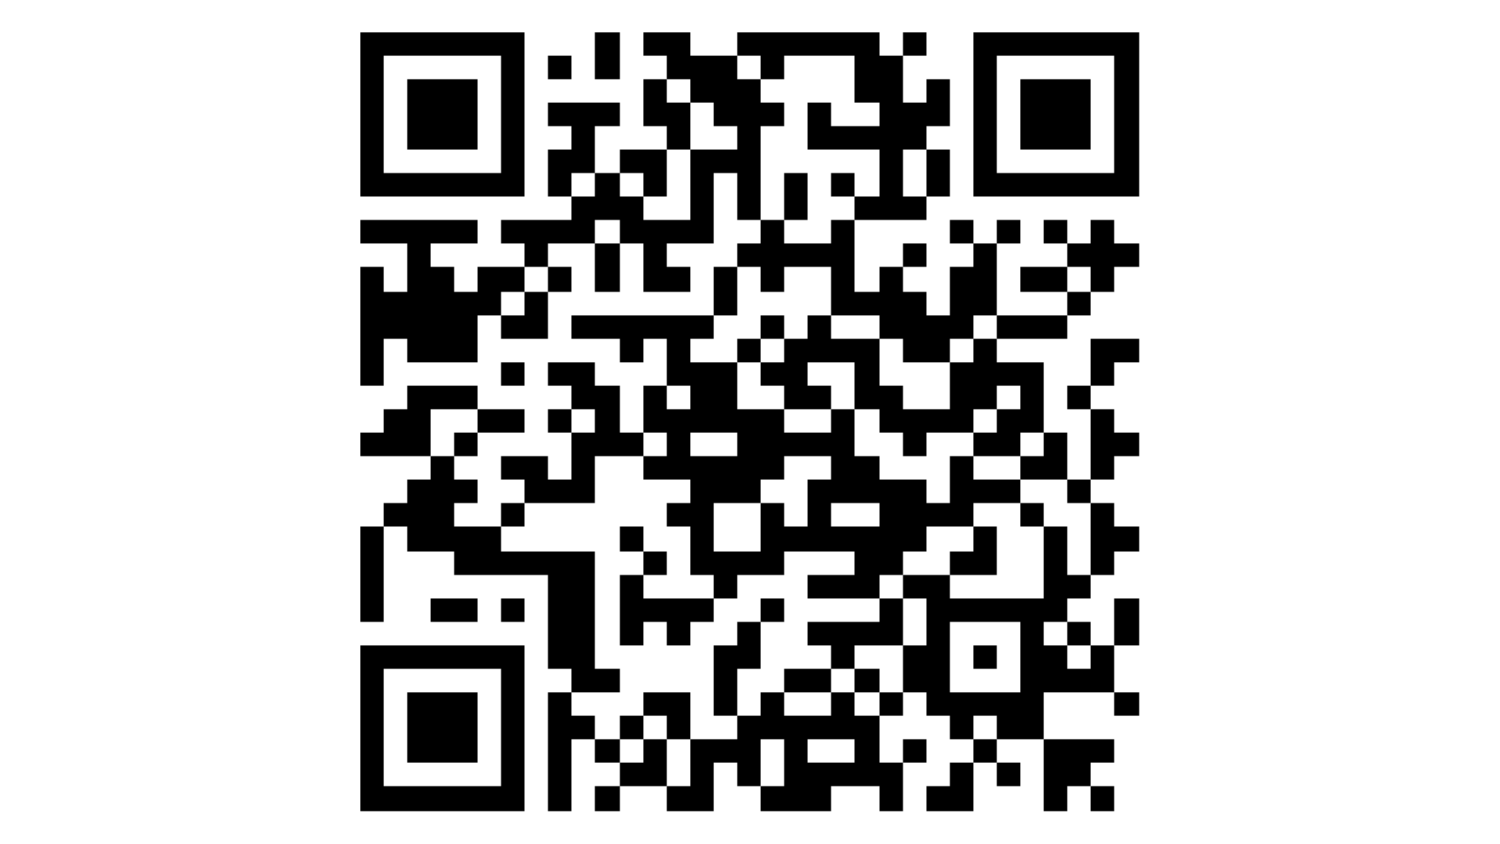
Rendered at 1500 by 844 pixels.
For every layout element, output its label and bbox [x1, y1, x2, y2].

picture [359, 30, 1141, 813]
